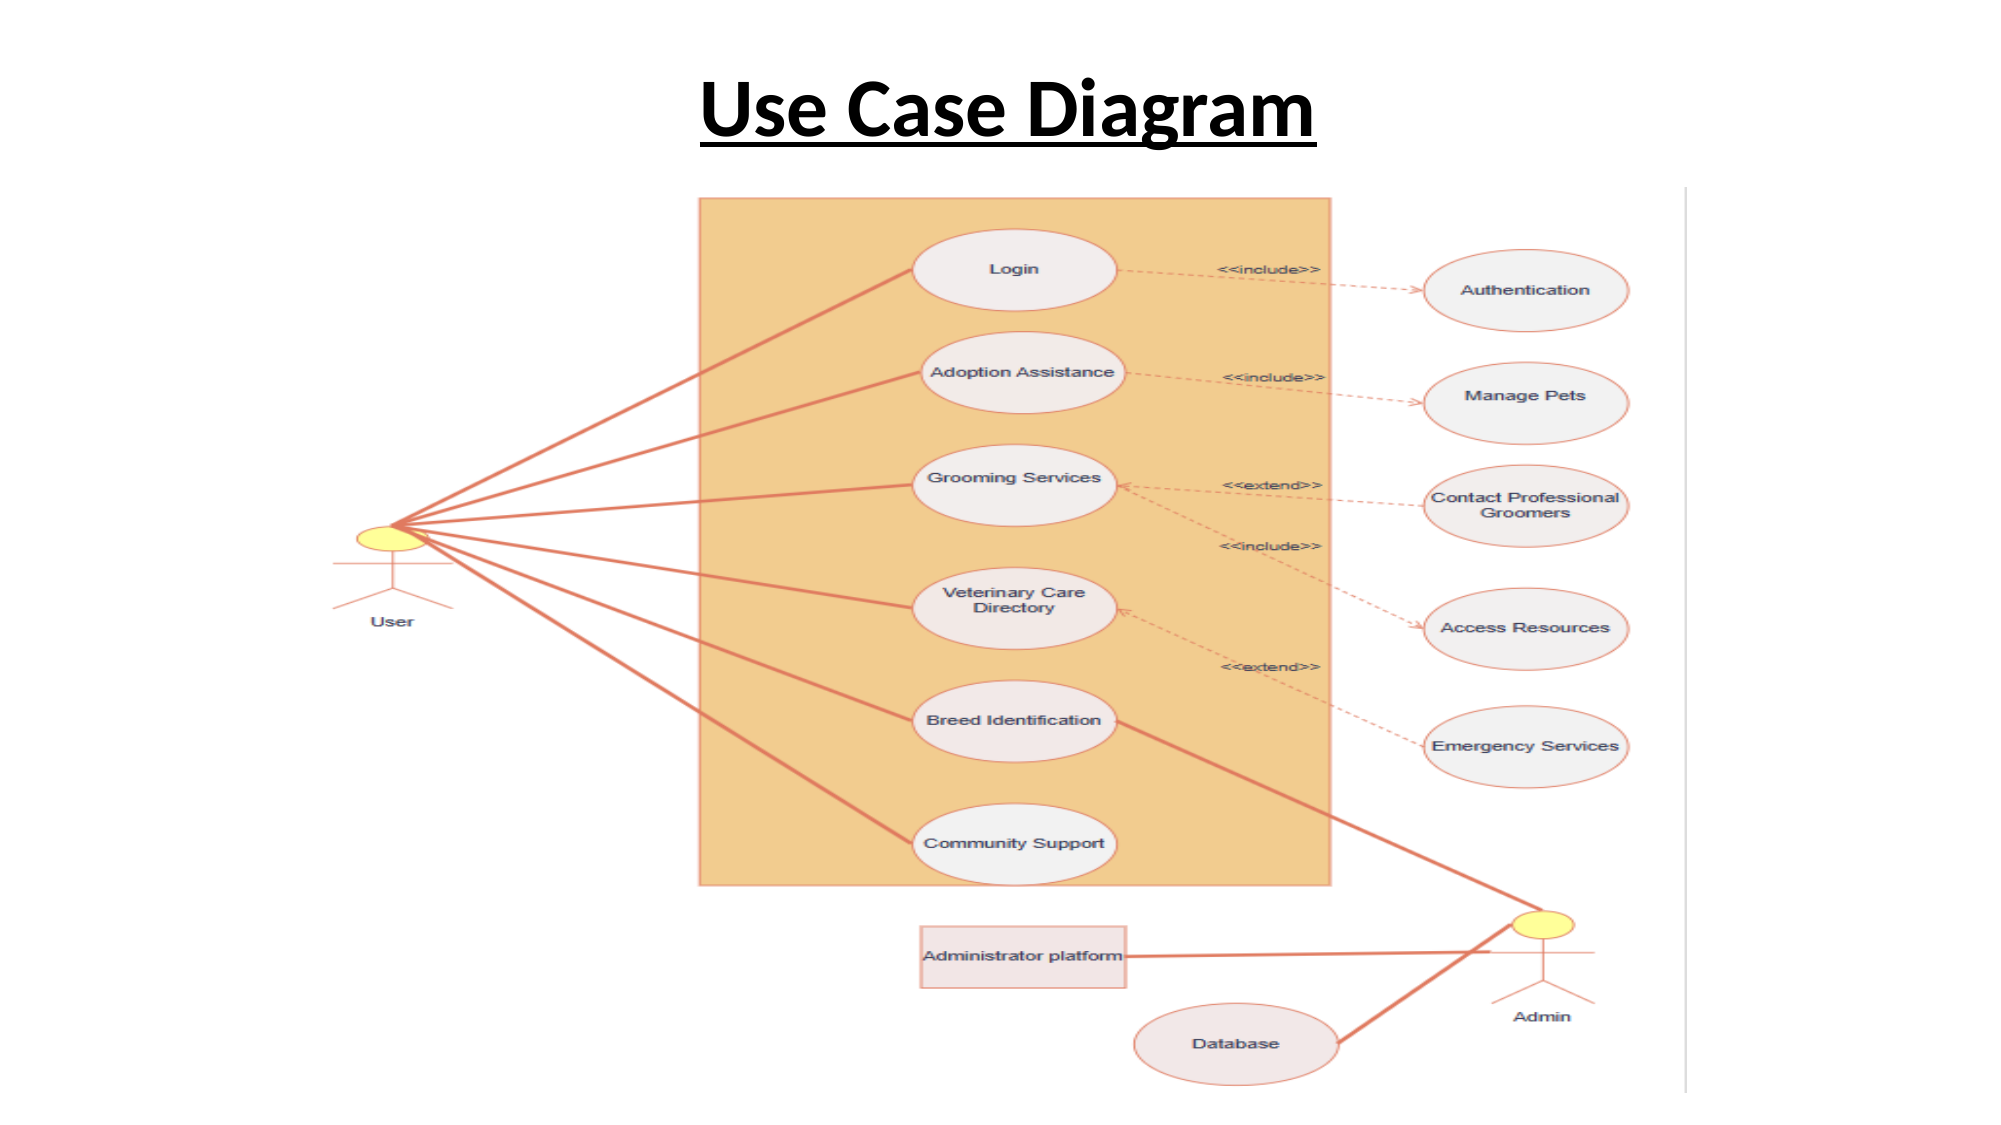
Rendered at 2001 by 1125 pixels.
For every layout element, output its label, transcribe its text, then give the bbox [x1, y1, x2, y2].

picture [277, 187, 1687, 1093]
text_box Use Case Diagram [684, 45, 1486, 161]
